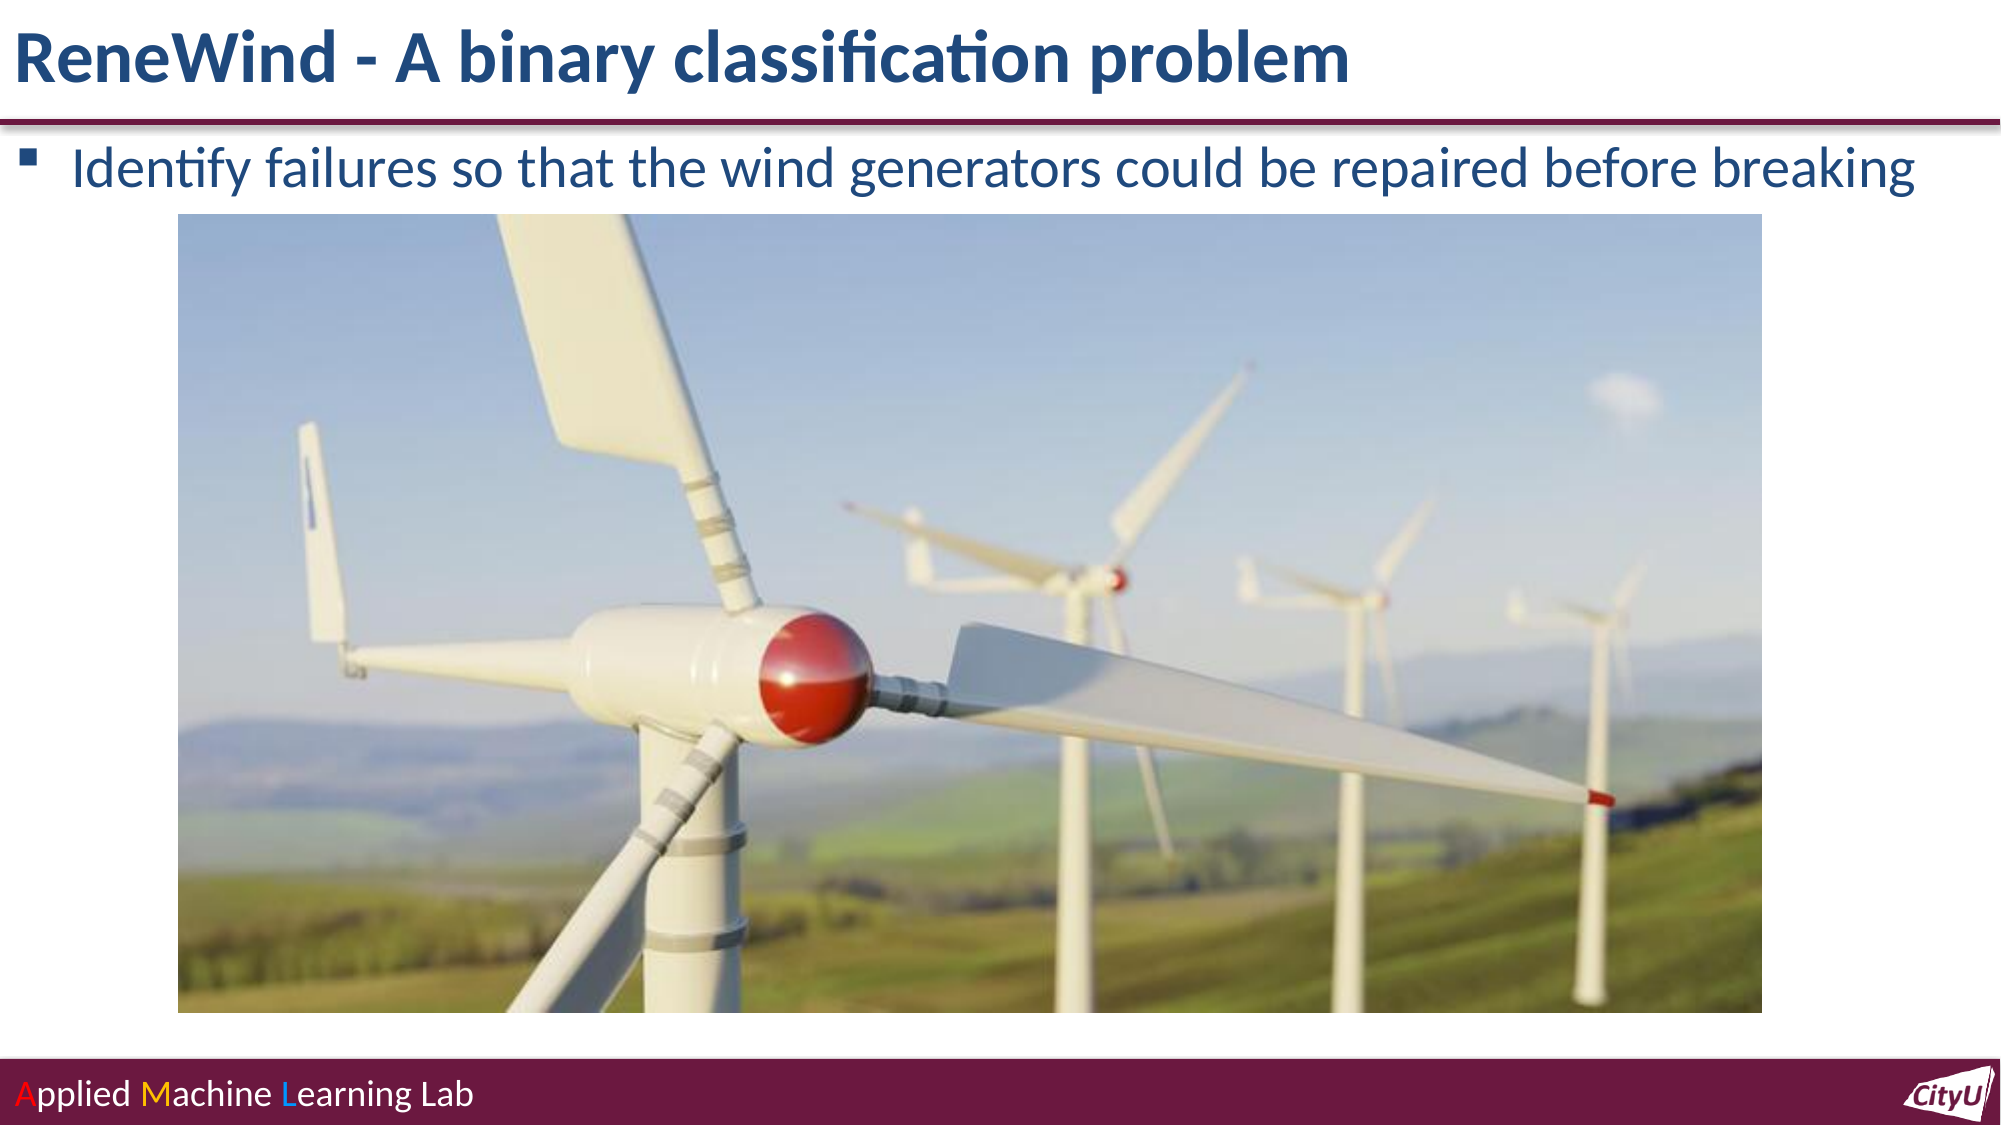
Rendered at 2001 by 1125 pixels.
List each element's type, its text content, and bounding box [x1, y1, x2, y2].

title ReneWind - A binary classification problem [0, 0, 2000, 122]
list Identify failures so that the wind generators could be repaired before breaking [0, 122, 2000, 1053]
picture [177, 213, 1762, 1014]
